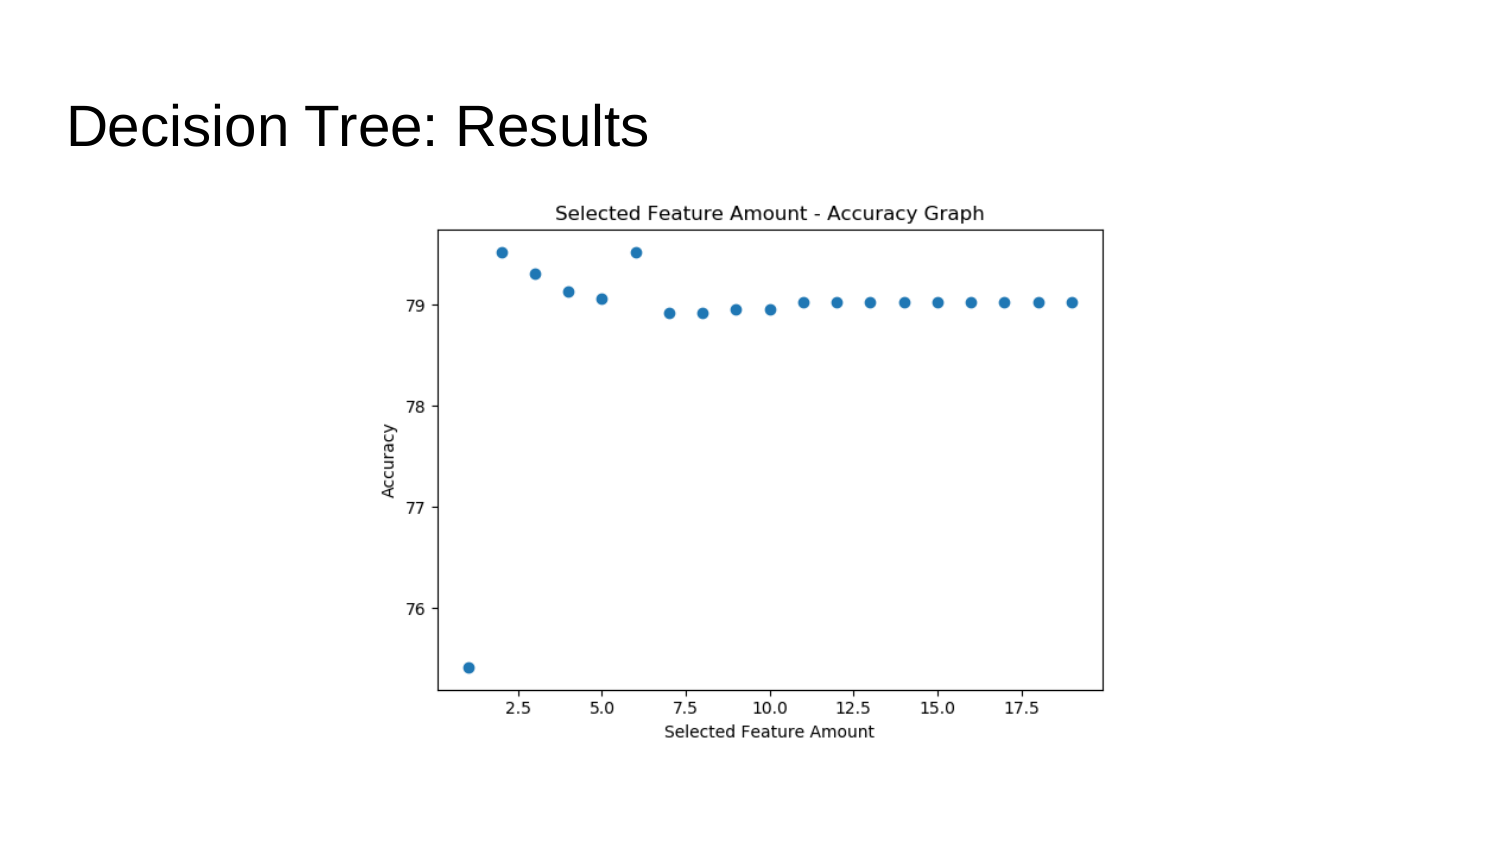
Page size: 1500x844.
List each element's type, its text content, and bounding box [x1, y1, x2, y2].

picture [363, 188, 1124, 760]
title Decision Tree: Results [51, 72, 1449, 167]
